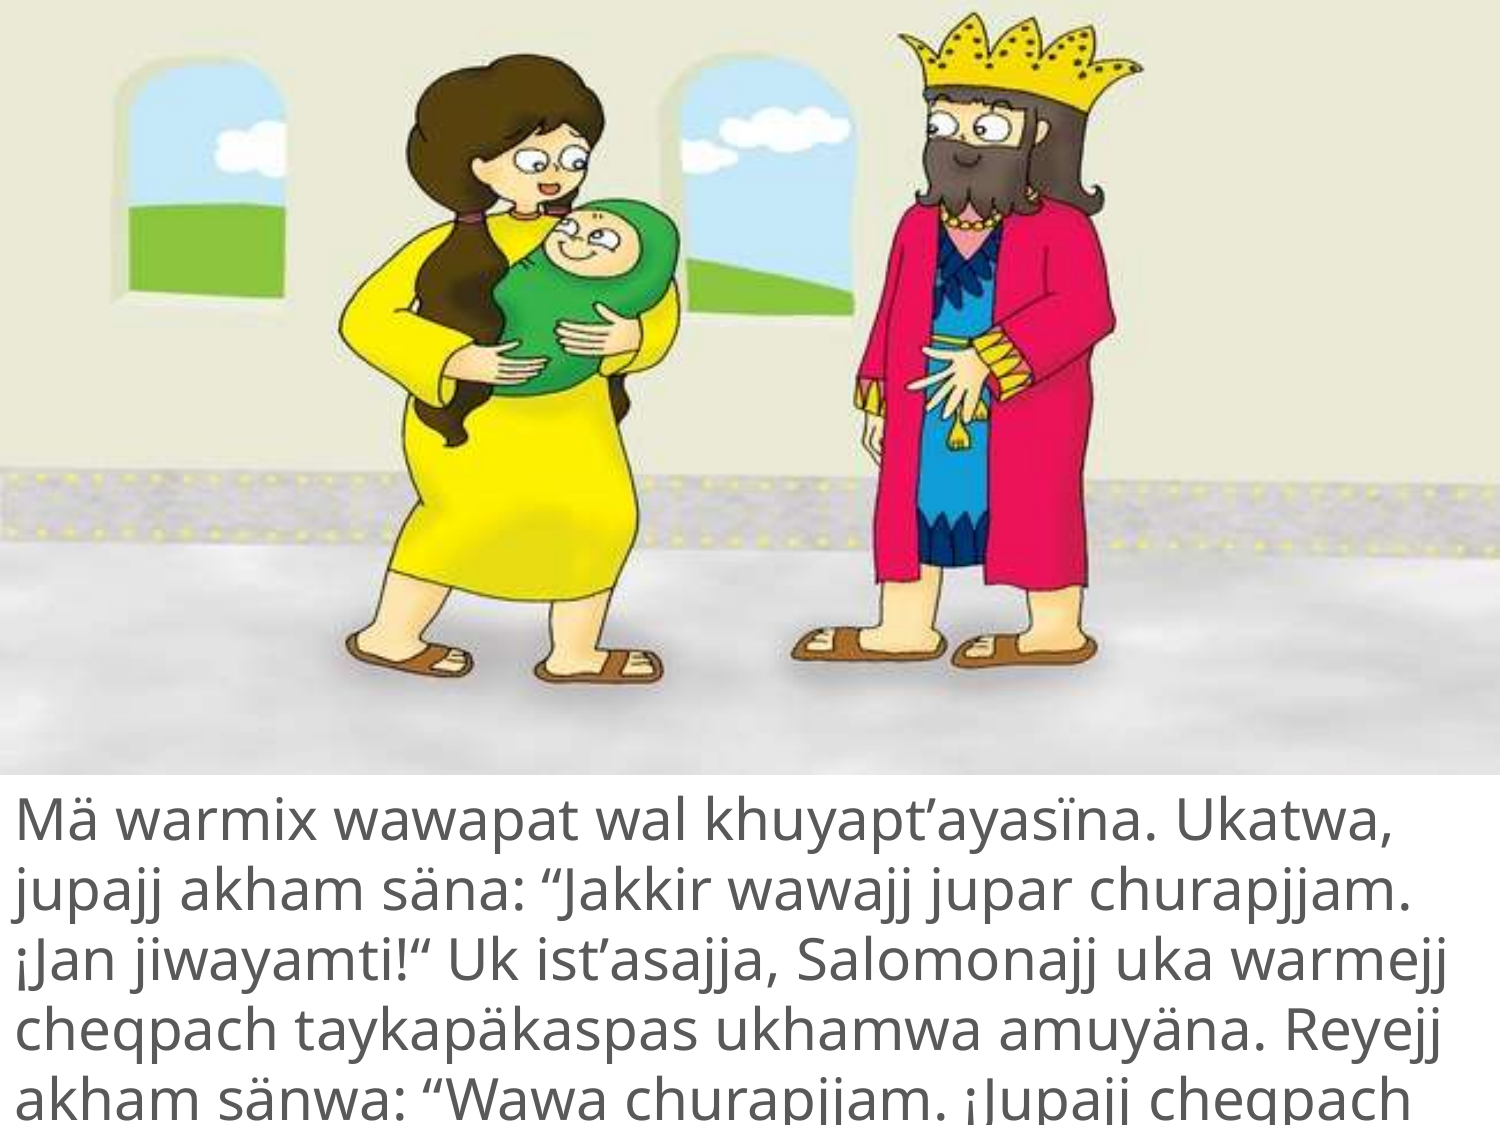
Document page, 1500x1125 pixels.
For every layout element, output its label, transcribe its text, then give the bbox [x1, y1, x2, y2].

text_box Mä warmix wawapat wal khuyaptʼayasïna. Ukatwa, jupajj akham säna: “Jakkir wawajj jupar churapjjam. ¡Jan jiwayamti!“ Uk istʼasajja, Salomonajj uka warmejj cheqpach taykapäkaspas ukhamwa amuyäna. Reyejj akham sänwa: “Wawa churapjjam. ¡Jupajj cheqpach taykäjjewa!” [0, 784, 1486, 1125]
picture [0, 0, 1500, 776]
